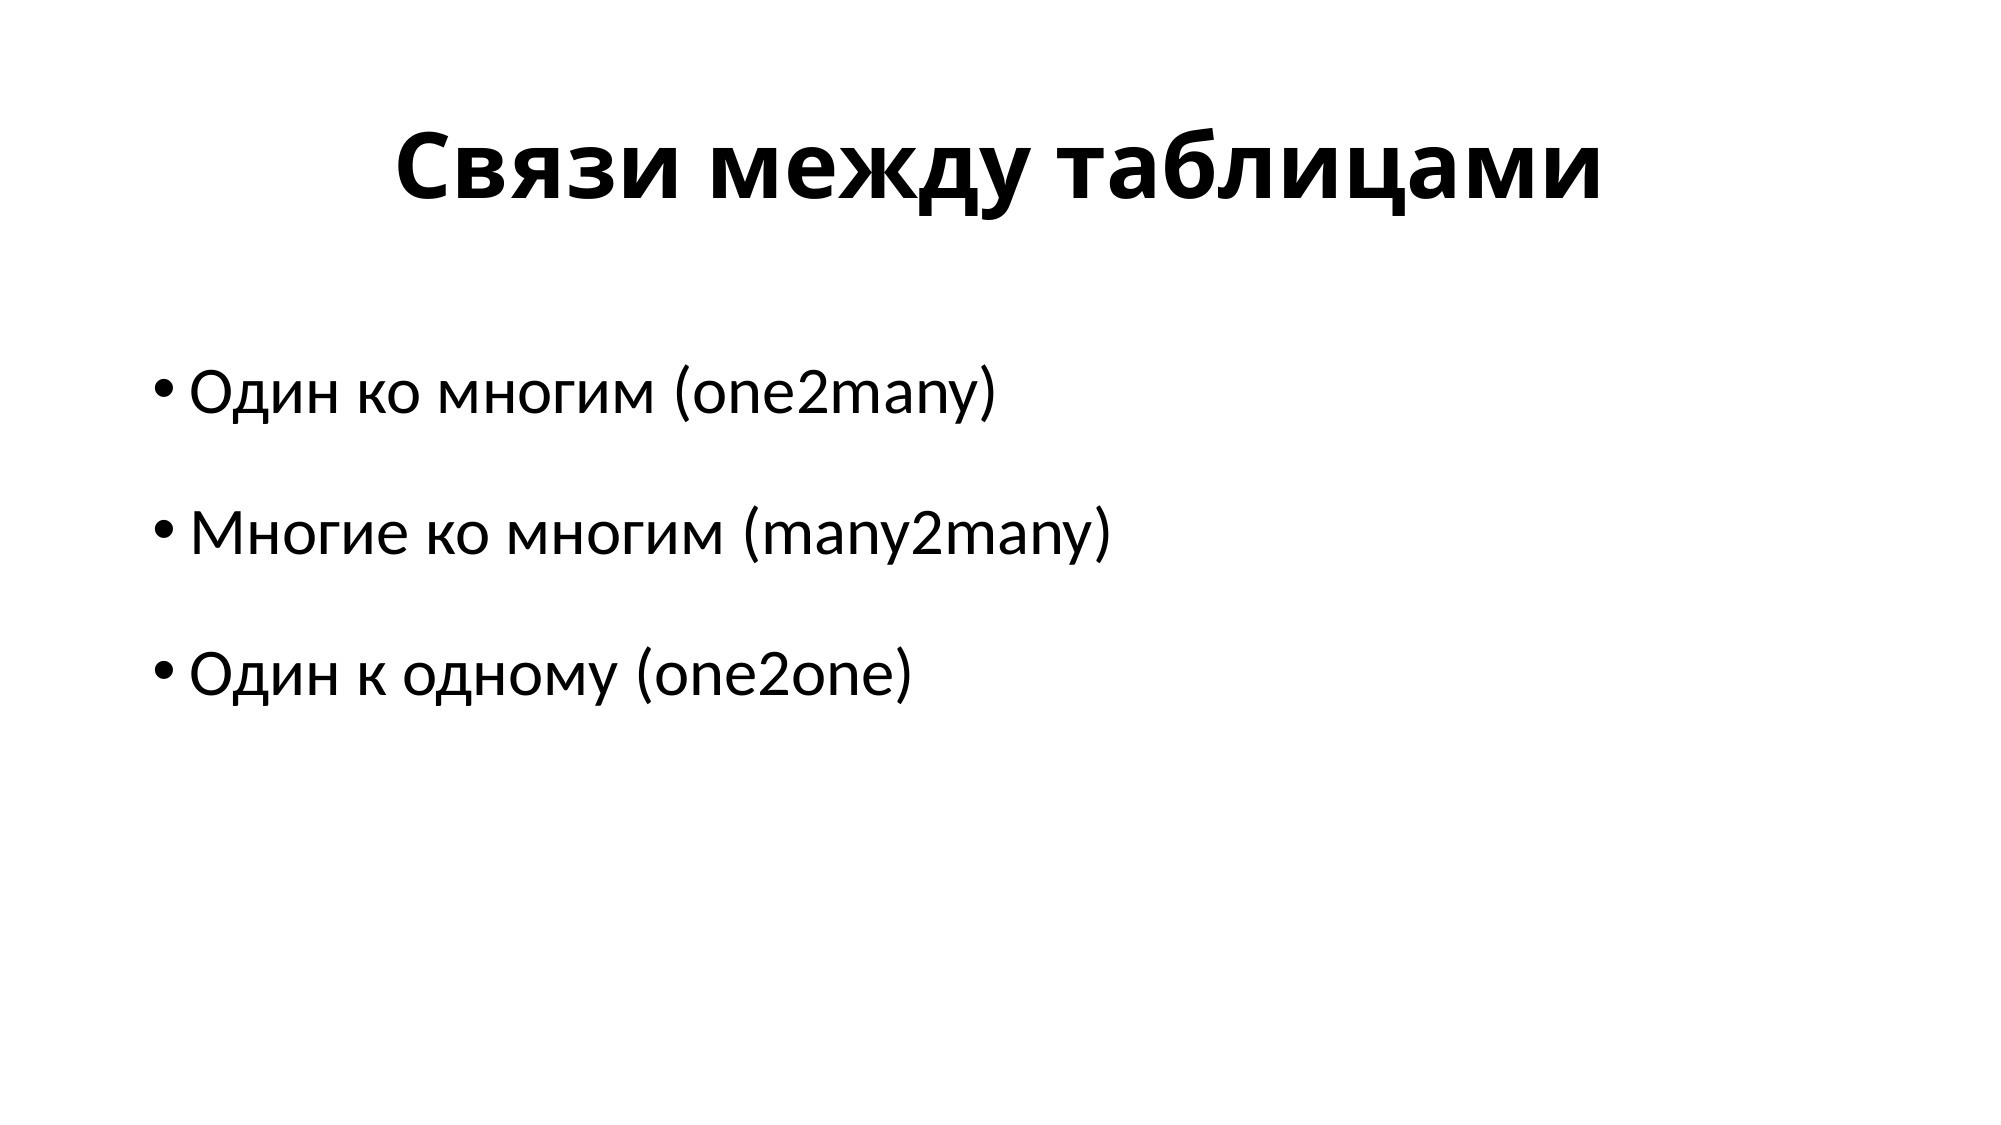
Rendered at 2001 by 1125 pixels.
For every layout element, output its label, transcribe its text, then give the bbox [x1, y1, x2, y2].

title Связи между таблицами [137, 59, 1863, 278]
list Один ко многим (one2many) Многие ко многим (many2many) Один к одному (one2one) [137, 299, 1863, 1014]
